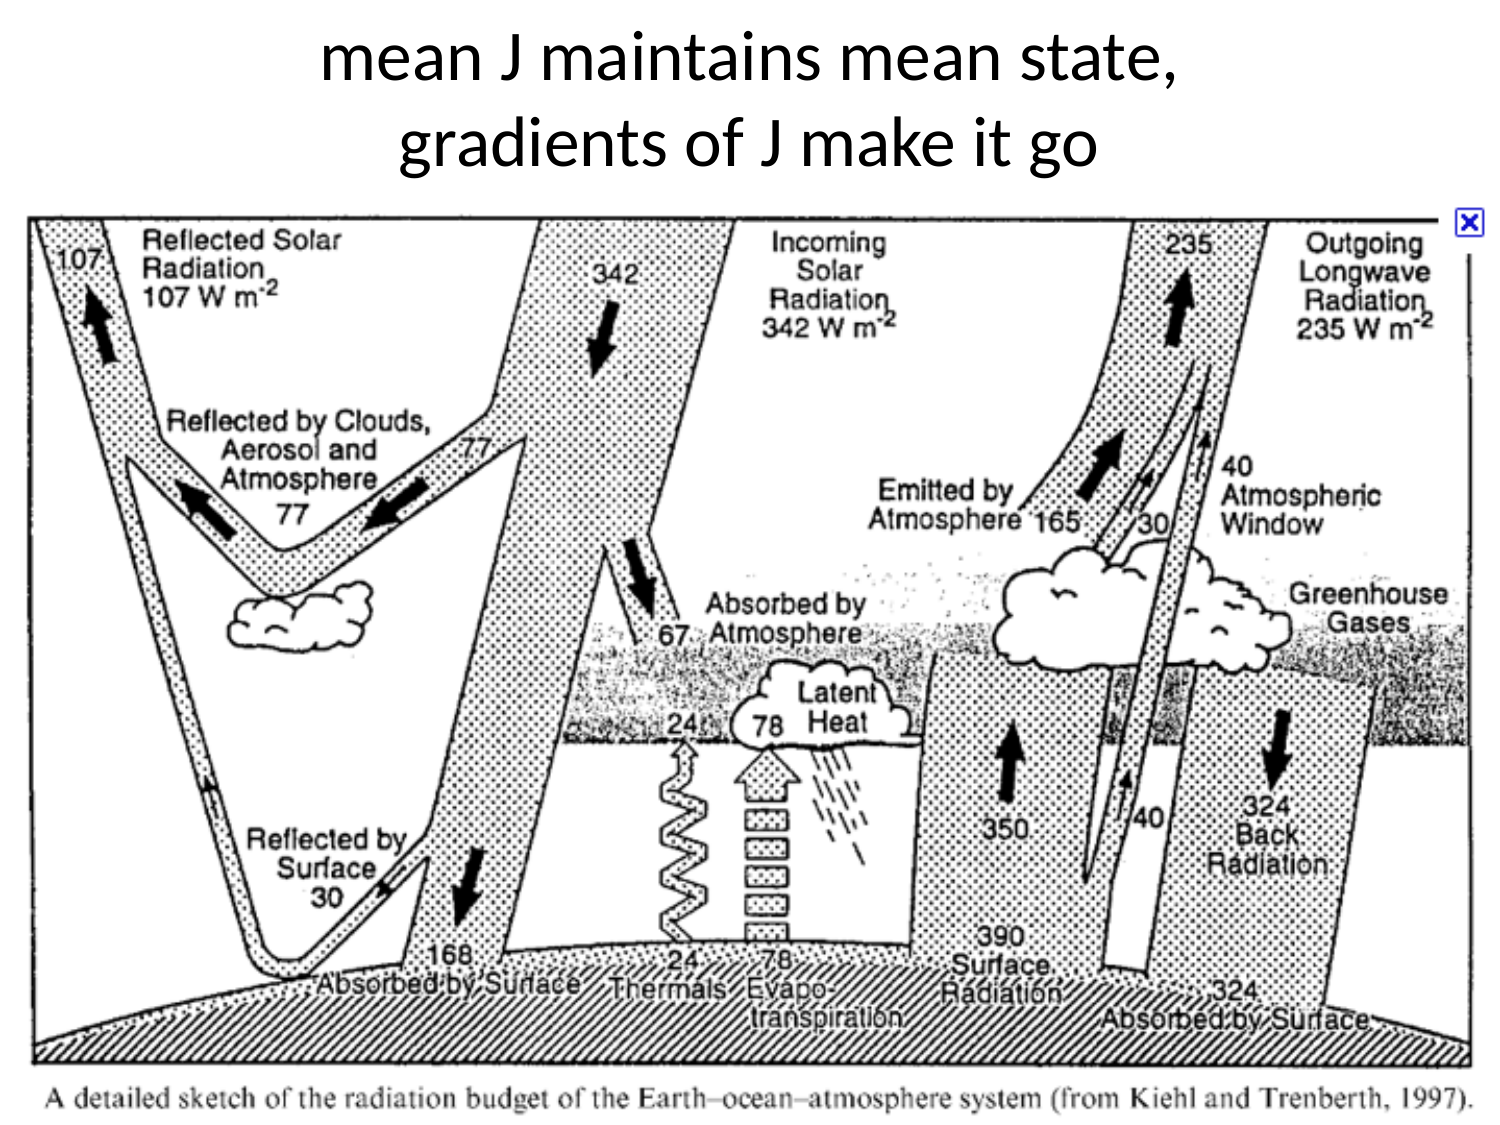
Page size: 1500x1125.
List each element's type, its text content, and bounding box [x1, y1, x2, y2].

picture [11, 200, 1489, 1125]
title mean J maintains mean state, gradients of J make it go [75, 1, 1425, 189]
